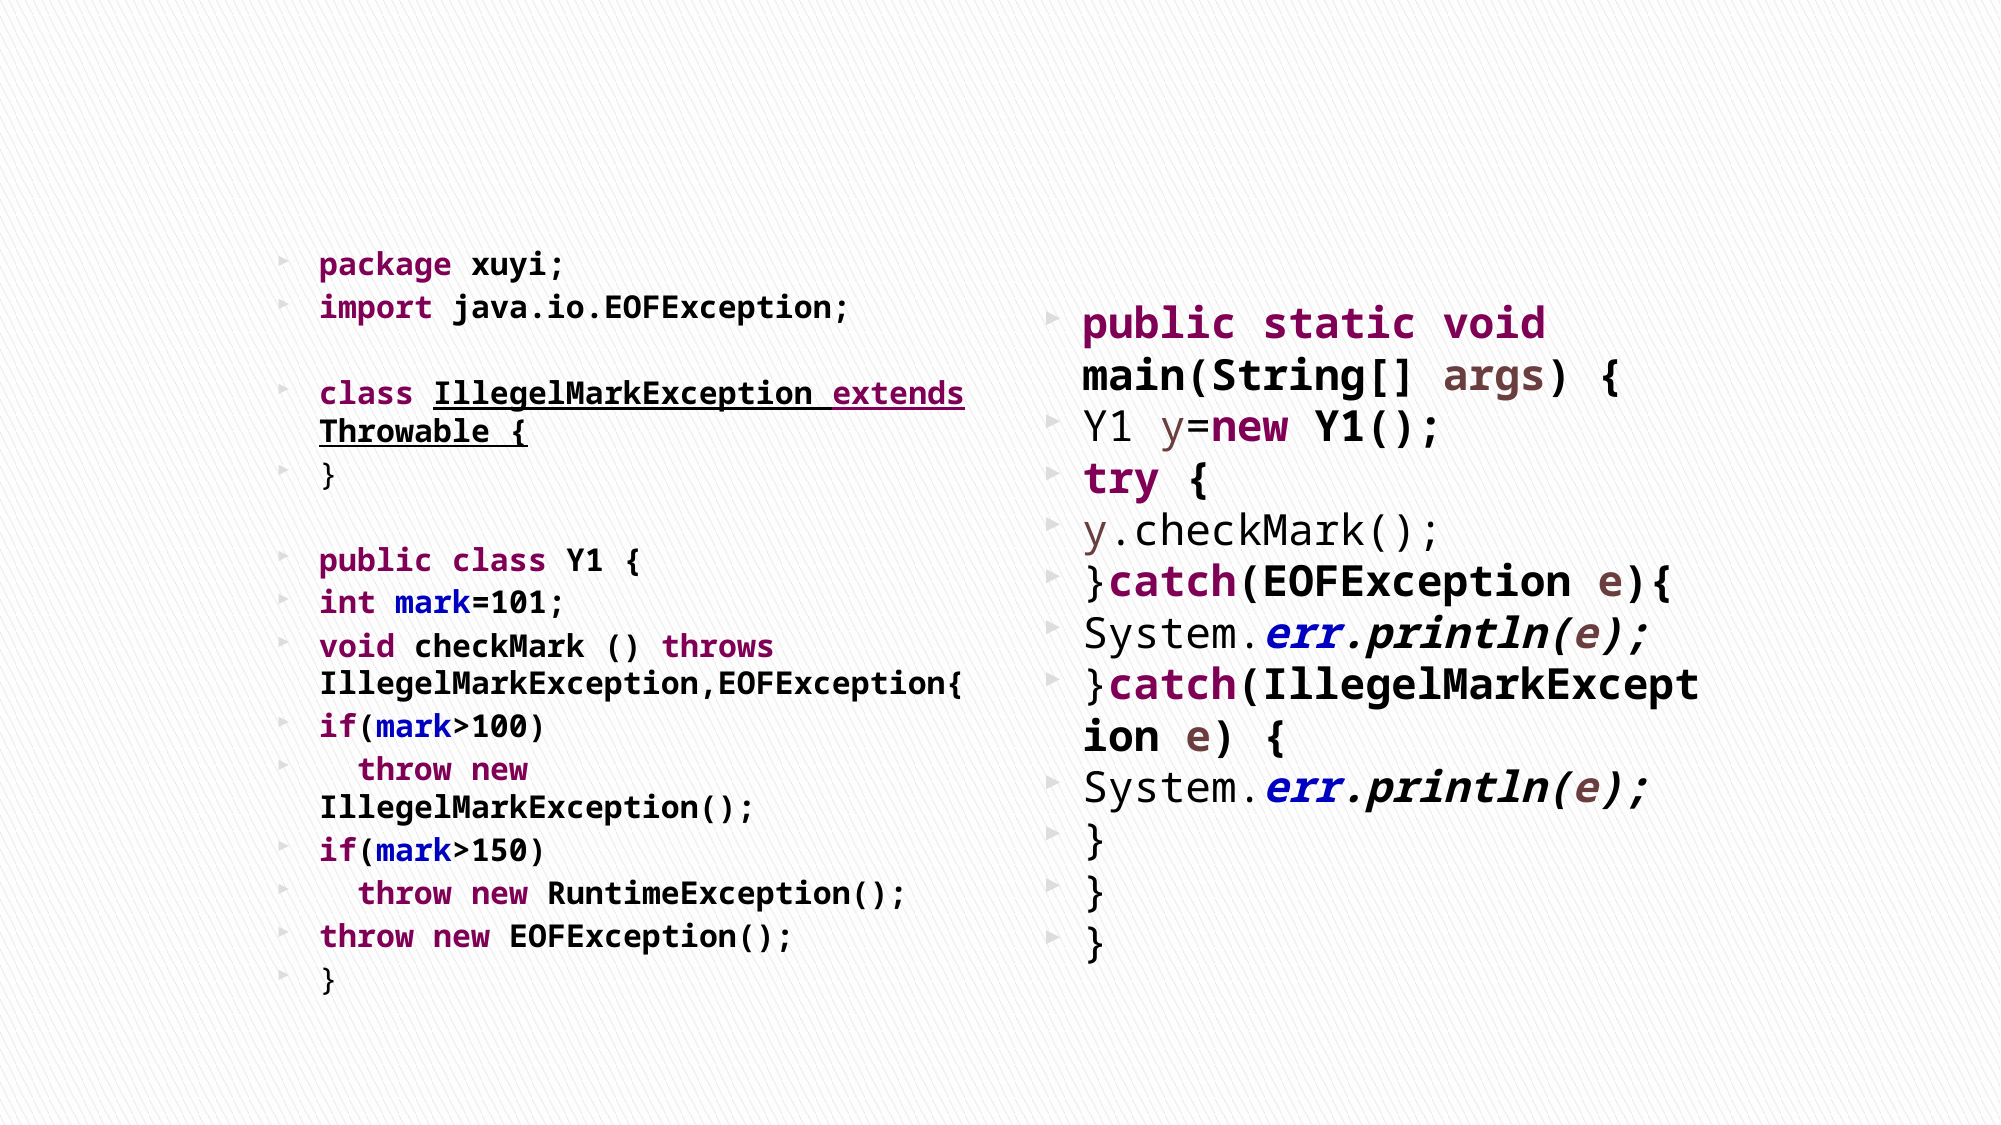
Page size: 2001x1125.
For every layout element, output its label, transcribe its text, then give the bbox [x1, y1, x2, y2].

list public static void main(String[] args) { Y1 y=new Y1(); try { y.checkMark(); }catch(EOFException e){ System.err.println(e); }catch(IllegelMarkException e) { System.err.println(e); } } } [1011, 236, 1721, 988]
list package xuyi; import java.io.EOFException; class IllegelMarkException extends Throwable { } public class Y1 { int mark=101; void checkMark () throws IllegelMarkException,EOFException{ if(mark>100) throw new IllegelMarkException(); if(mark>150) throw new RuntimeException(); throw new EOFException(); } [244, 236, 988, 1013]
